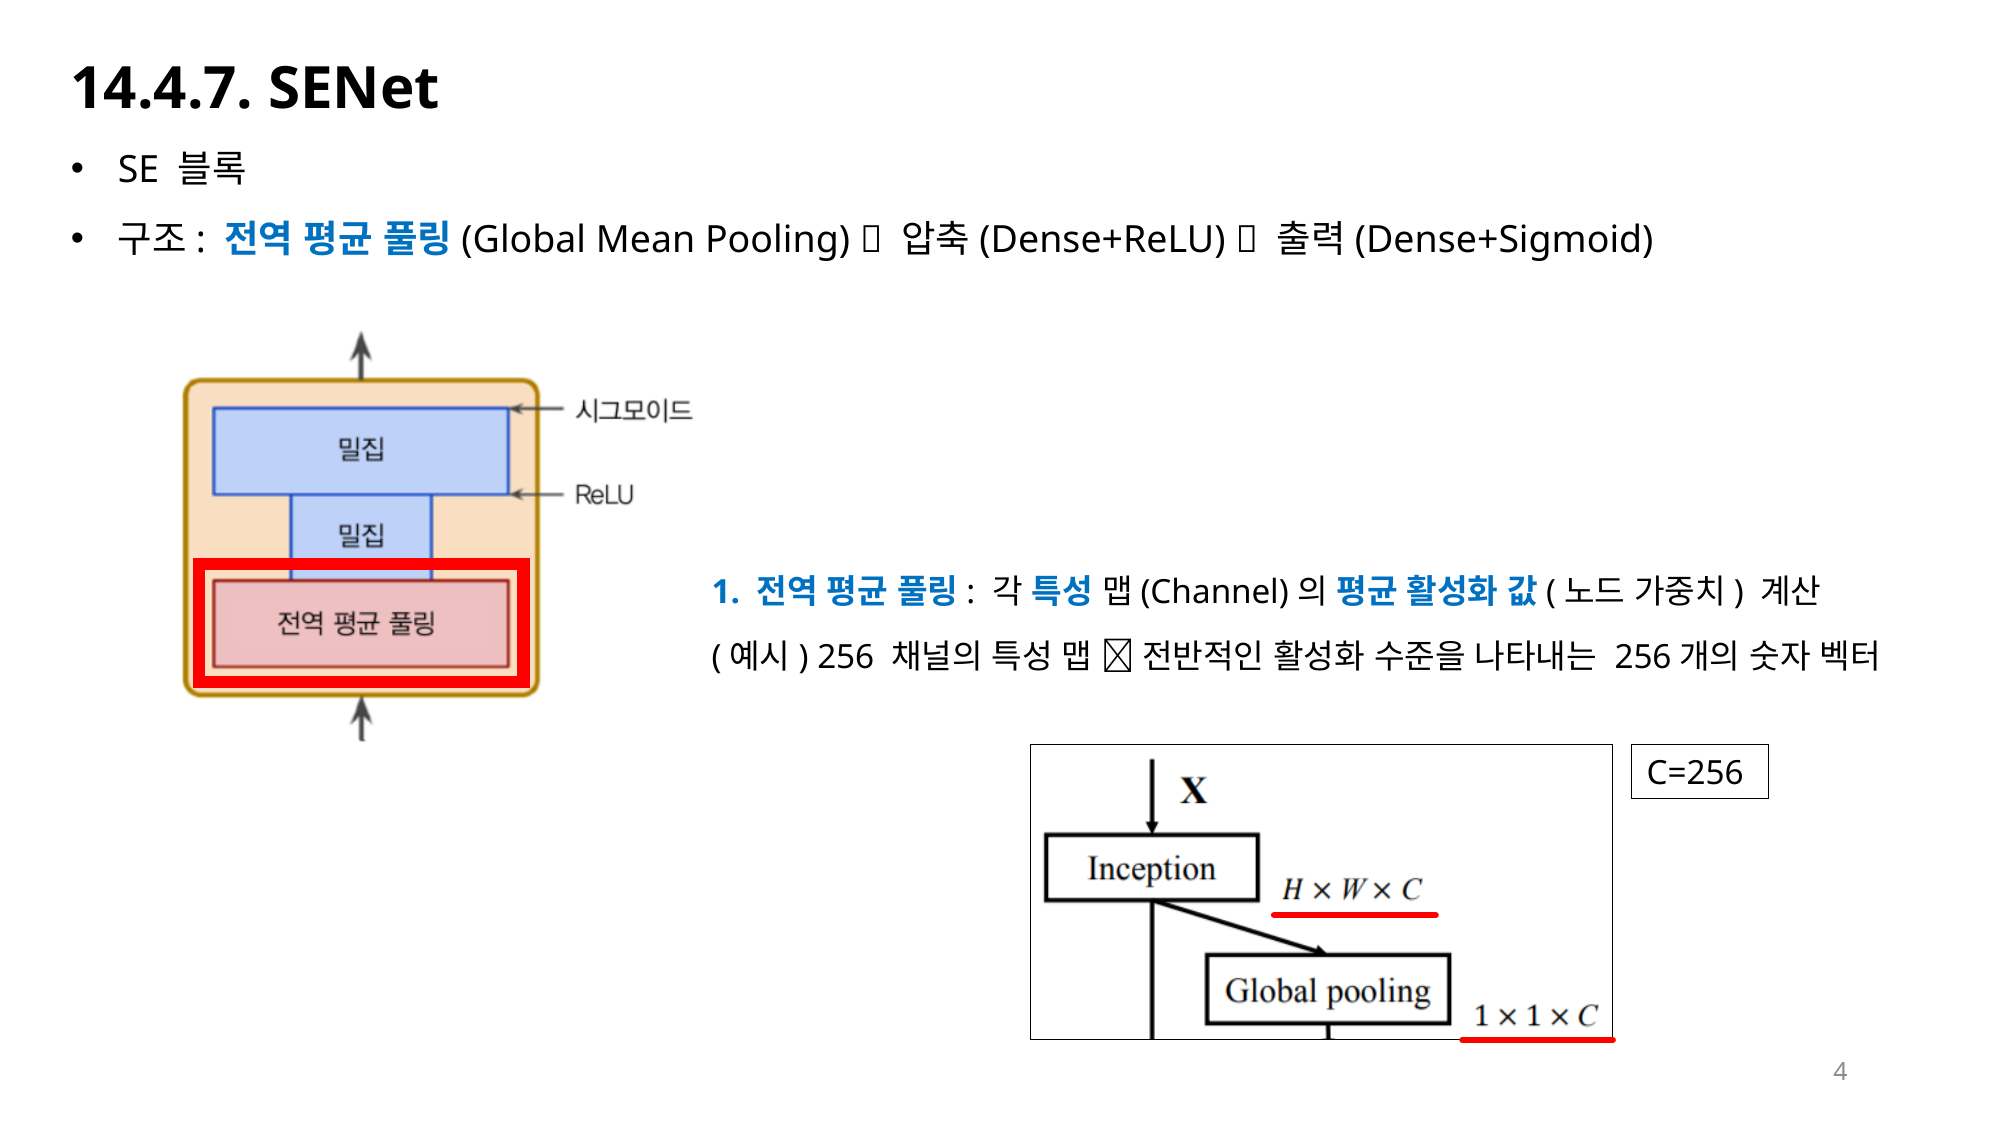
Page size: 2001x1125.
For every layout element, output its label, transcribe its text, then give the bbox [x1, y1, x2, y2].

text_box C=256 [1631, 744, 1769, 799]
slide_number 4 [1412, 1042, 1863, 1103]
text_box 14.4.7. SENet [56, 43, 470, 128]
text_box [1030, 744, 1613, 1040]
picture [174, 328, 697, 745]
text_box 1. 전역 평균 풀링: 각 특성 맵(Channel)의 평균 활성화 값(노드 가중치) 계산 (예시) 256 채널의 특성 맵  전반적인 활성화 수준을 나타내는 256개의 숫자 벡터 [697, 562, 1946, 683]
text_box SE 블록 구조: 전역 평균 풀링(Global Mean Pooling)  압축(Dense+ReLU)  출력(Dense+Sigmoid) [56, 137, 1946, 268]
